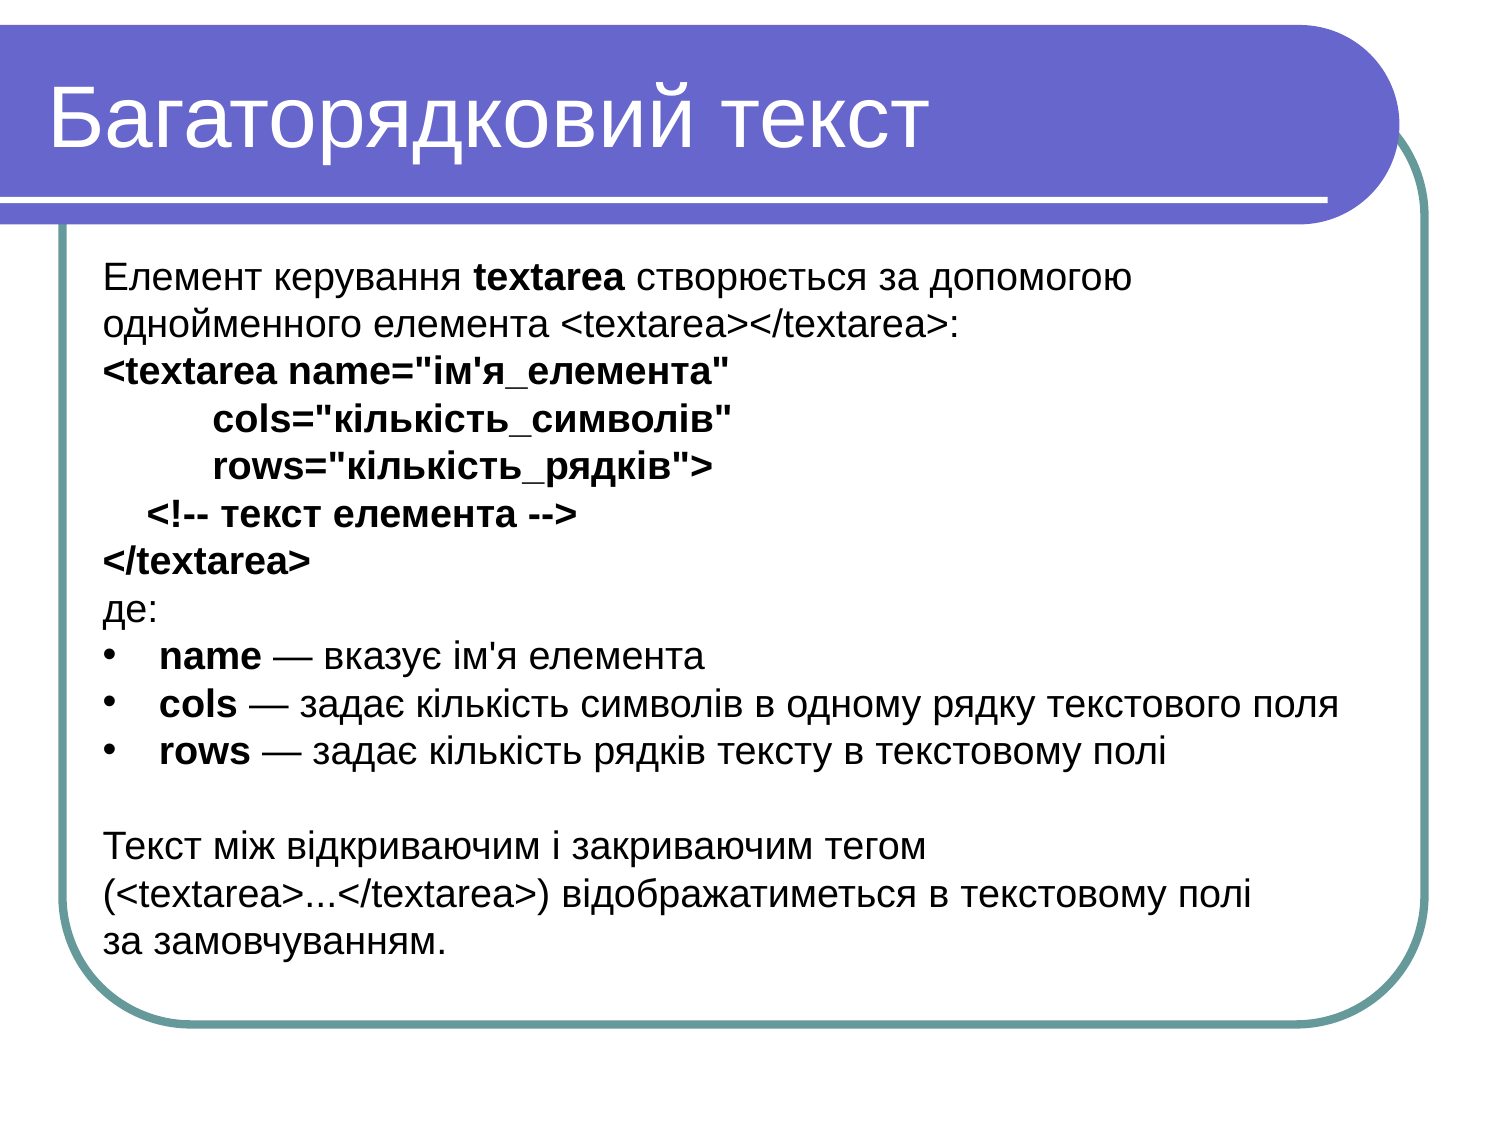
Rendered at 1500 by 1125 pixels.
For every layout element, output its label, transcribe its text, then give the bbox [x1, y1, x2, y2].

text_box Елемент керування textarea створюється за допомогою однойменного елемента <textarea></textarea>: <textarea name="ім'я_елемента" cols="кількість_символів" rows="кількість_рядків"> <!-- текст елемента --> </textarea> де: name — вказує ім'я елемента cols — задає кількість символів в одному рядку текстового поля rows — задає кількість рядків тексту в текстовому полі Текст між відкриваючим і закриваючим тегом (<textarea>...</textarea>) відображатиметься в текстовому полі за замовчуванням. [87, 242, 1400, 988]
text_box Багаторядковий текст [32, 37, 1347, 188]
